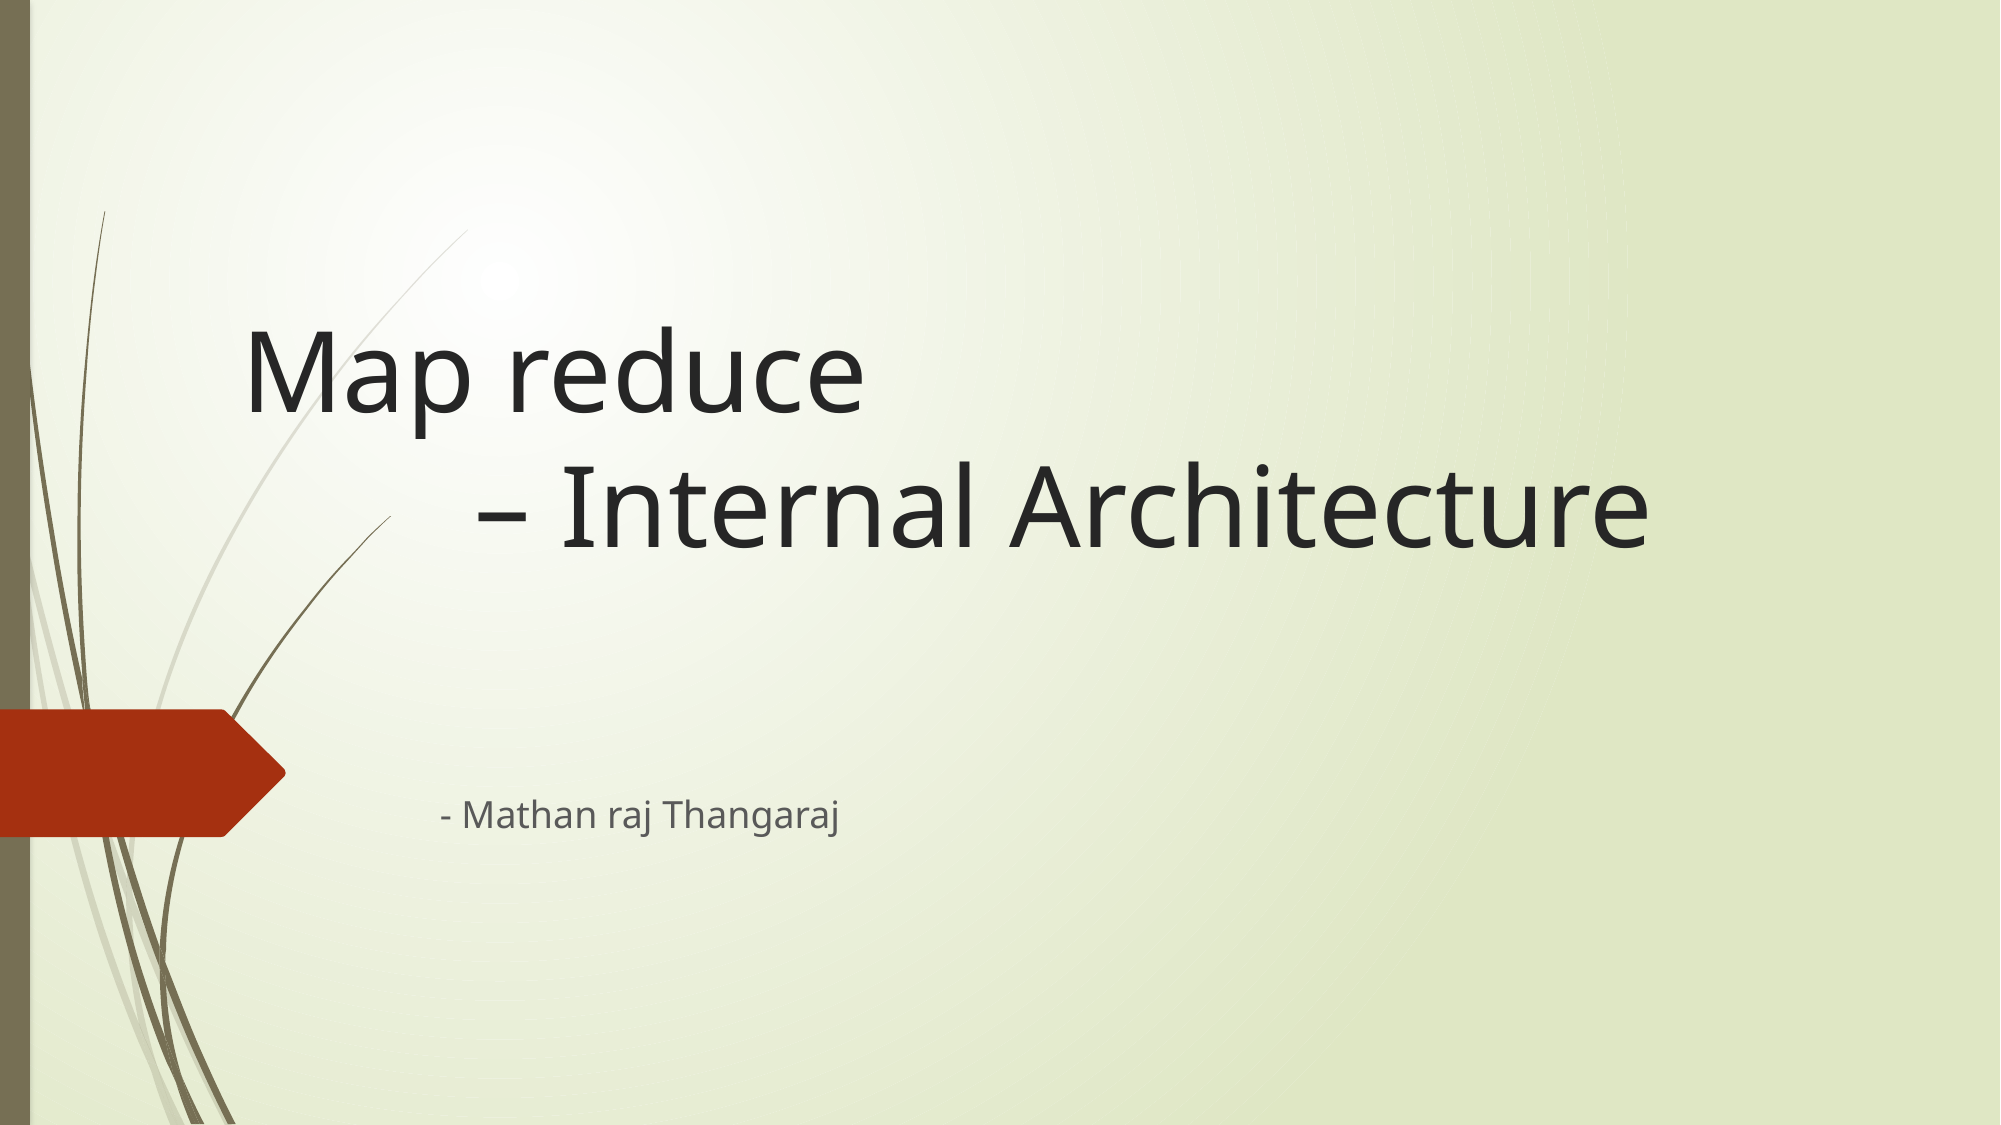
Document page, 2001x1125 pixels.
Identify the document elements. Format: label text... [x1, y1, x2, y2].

subtitle - Mathan raj Thangaraj [424, 783, 1888, 969]
title Map reduce – Internal Architecture [225, 205, 1874, 578]
